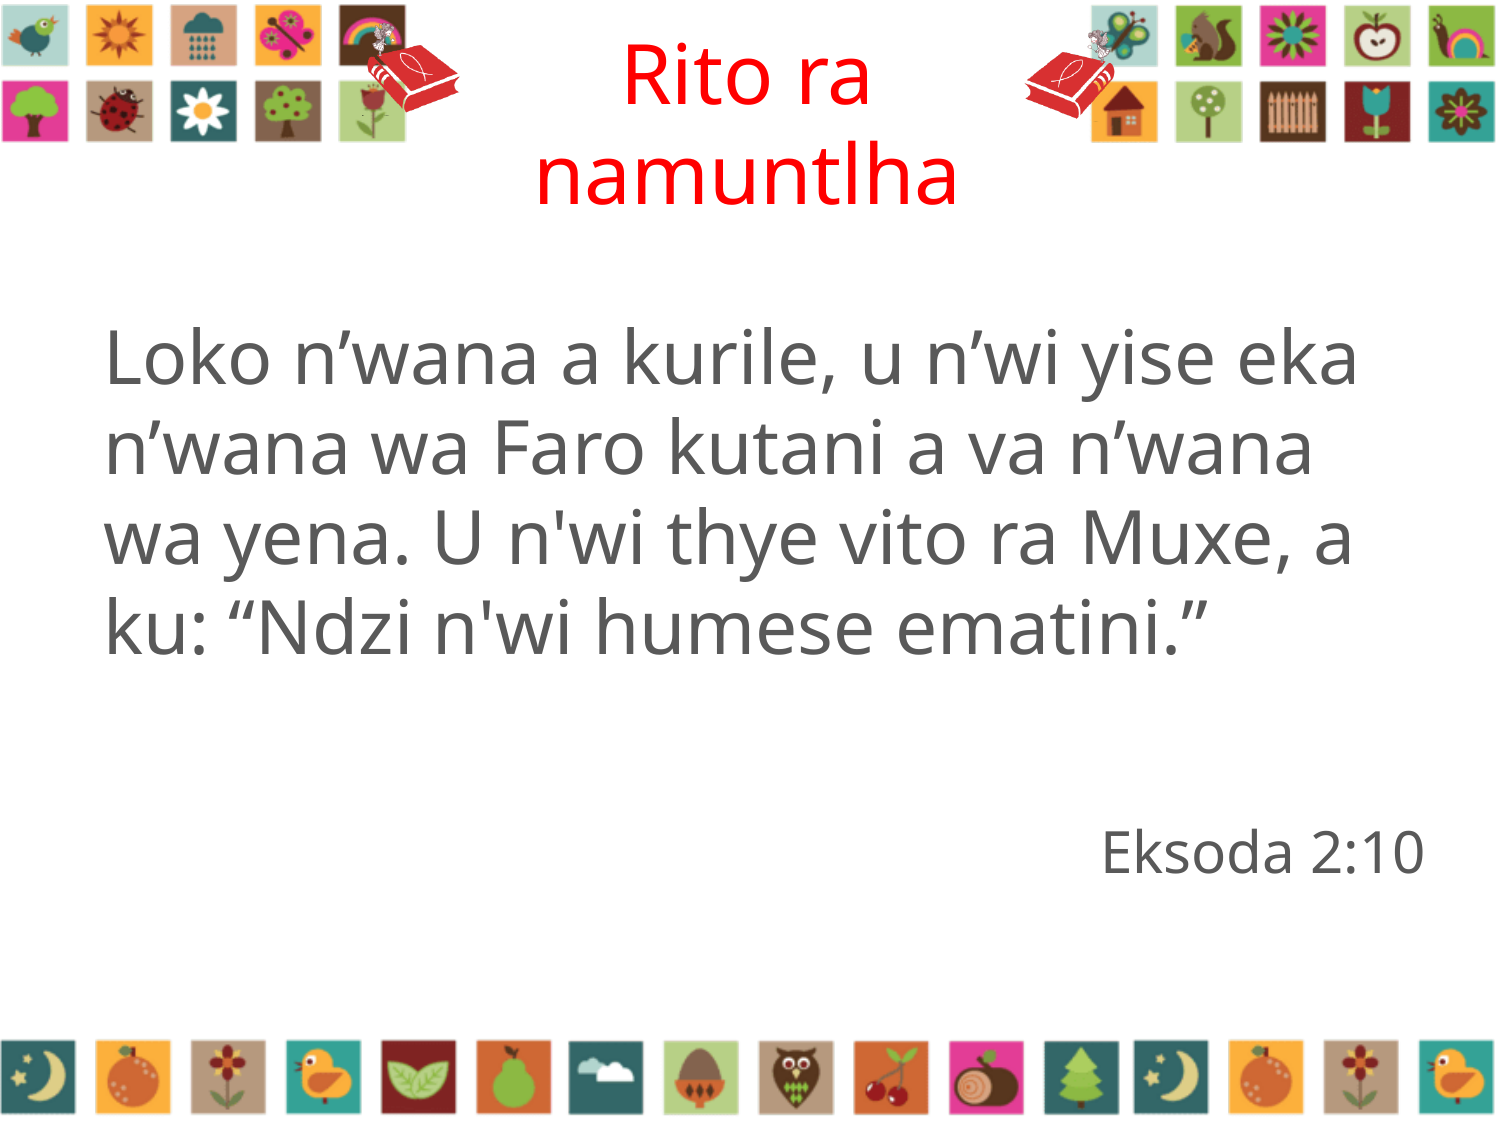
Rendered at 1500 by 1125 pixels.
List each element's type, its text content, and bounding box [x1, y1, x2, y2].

picture [992, 3, 1500, 150]
picture [0, 3, 492, 150]
text_box Eksoda 2:10 [808, 807, 1441, 893]
text_box Loko n’wana a kurile, u n’wi yise eka n’wana wa Faro kutani a va n’wana wa yena. U n'wi thye vito ra Muxe, a ku: “Ndzi n'wi humese ematini.” [88, 302, 1436, 678]
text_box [0, 1028, 1500, 1118]
text_box Rito ra namuntlha [414, 13, 1080, 229]
